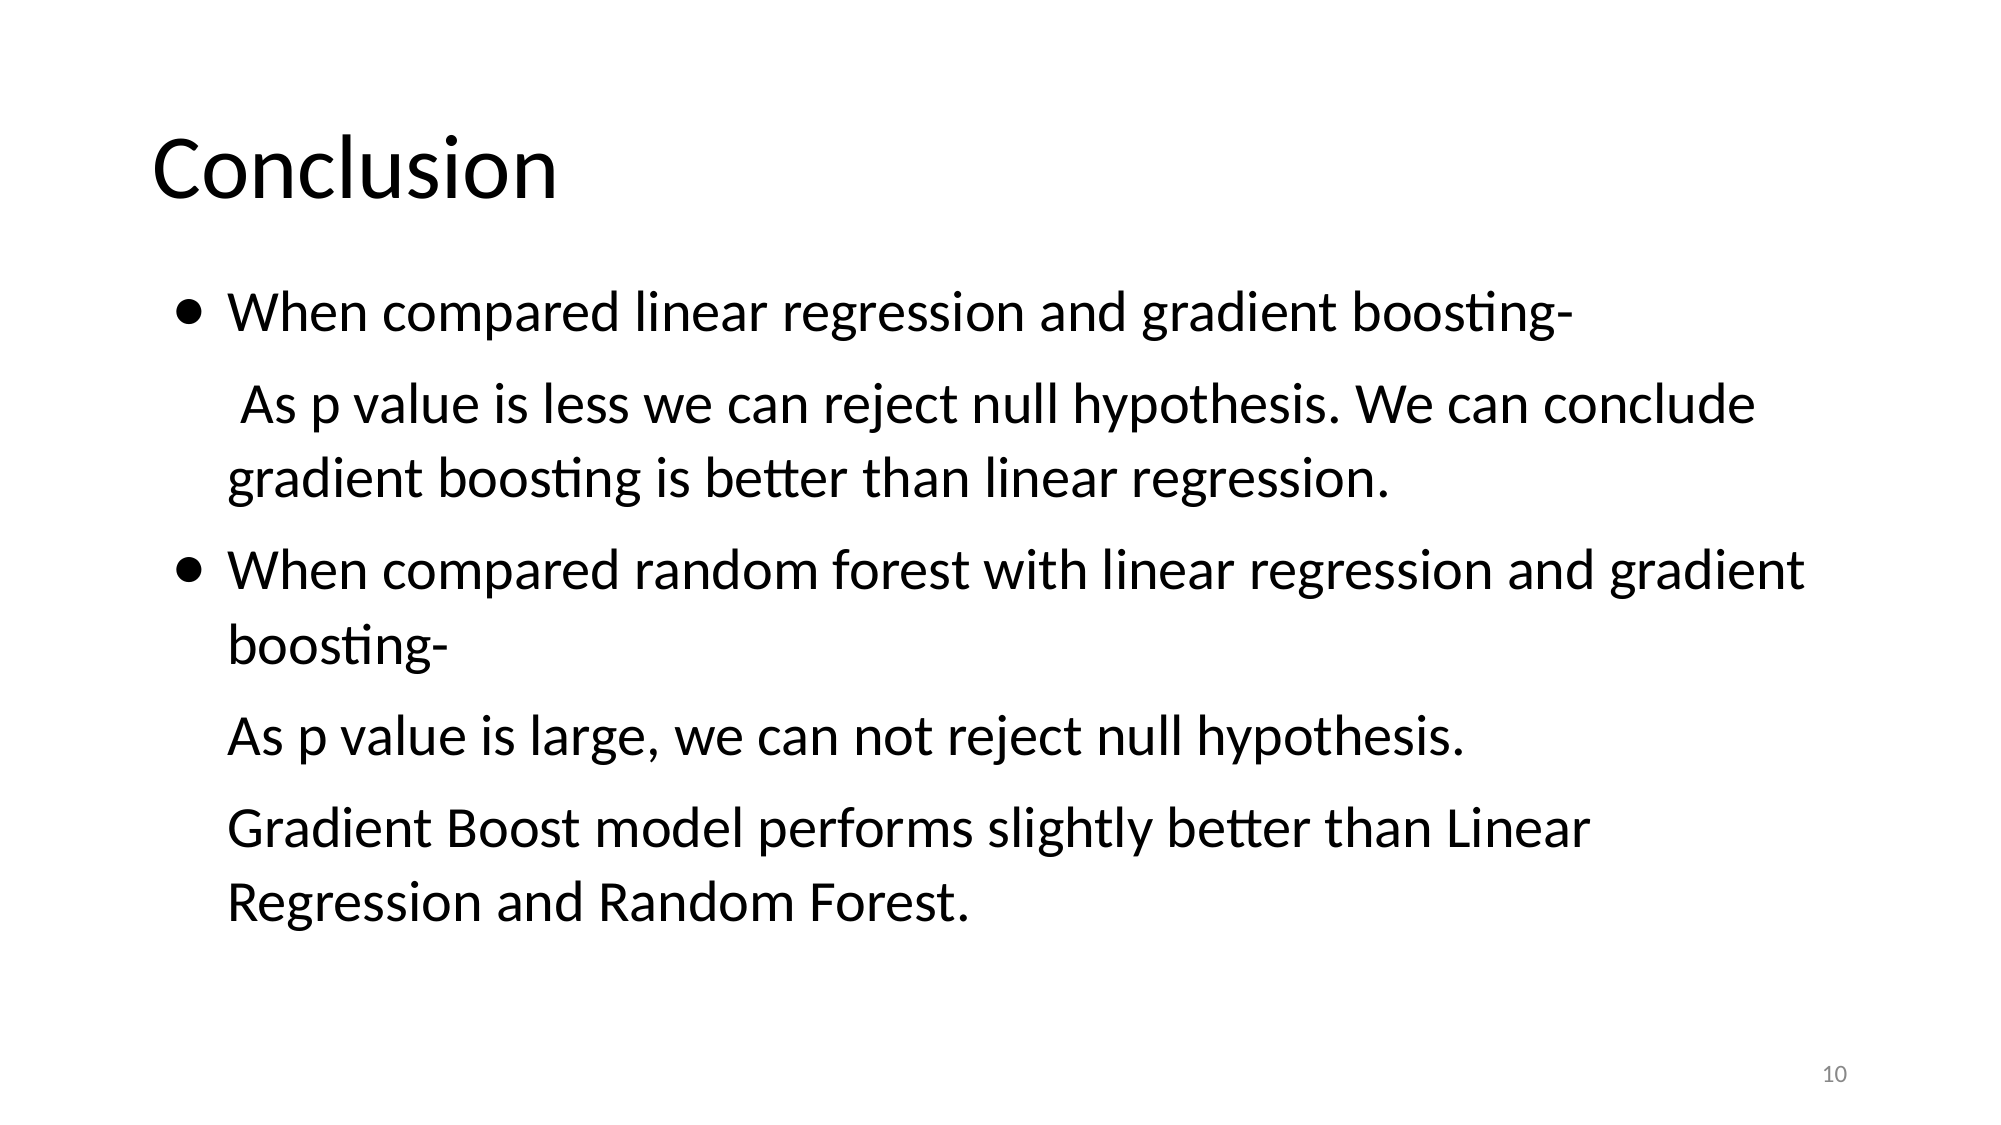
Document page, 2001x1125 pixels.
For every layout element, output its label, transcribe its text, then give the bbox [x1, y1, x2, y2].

list When compared linear regression and gradient boosting- As p value is less we can reject null hypothesis. We can conclude gradient boosting is better than linear regression. When compared random forest with linear regression and gradient boosting- As p value is large, we can not reject null hypothesis. Gradient Boost model performs slightly better than Linear Regression and Random Forest. [137, 260, 1863, 975]
slide_number ‹#› [1412, 1042, 1863, 1103]
title Conclusion [137, 59, 1863, 260]
